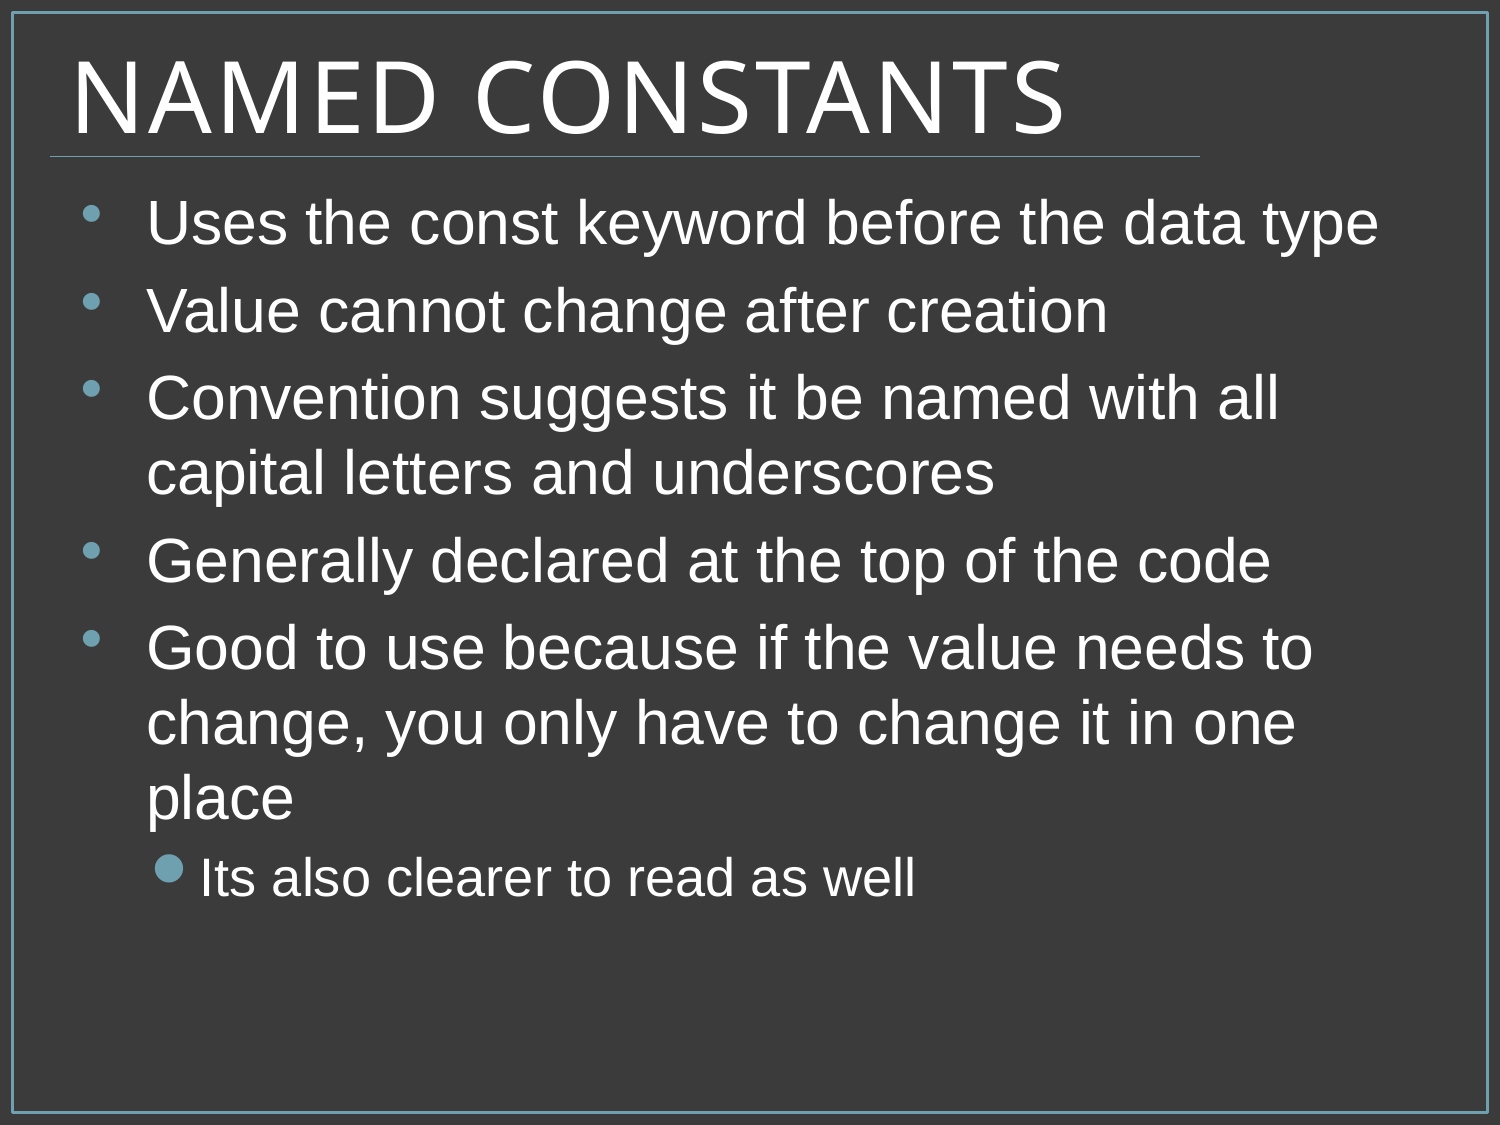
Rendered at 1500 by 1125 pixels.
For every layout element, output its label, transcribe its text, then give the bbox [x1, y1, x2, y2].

list Uses the const keyword before the data type Value cannot change after creation Convention suggests it be named with all capital letters and underscores Generally declared at the top of the code Good to use because if the value needs to change, you only have to change it in one place Its also clearer to read as well [62, 174, 1438, 1075]
title Named Constants [54, 0, 1405, 188]
